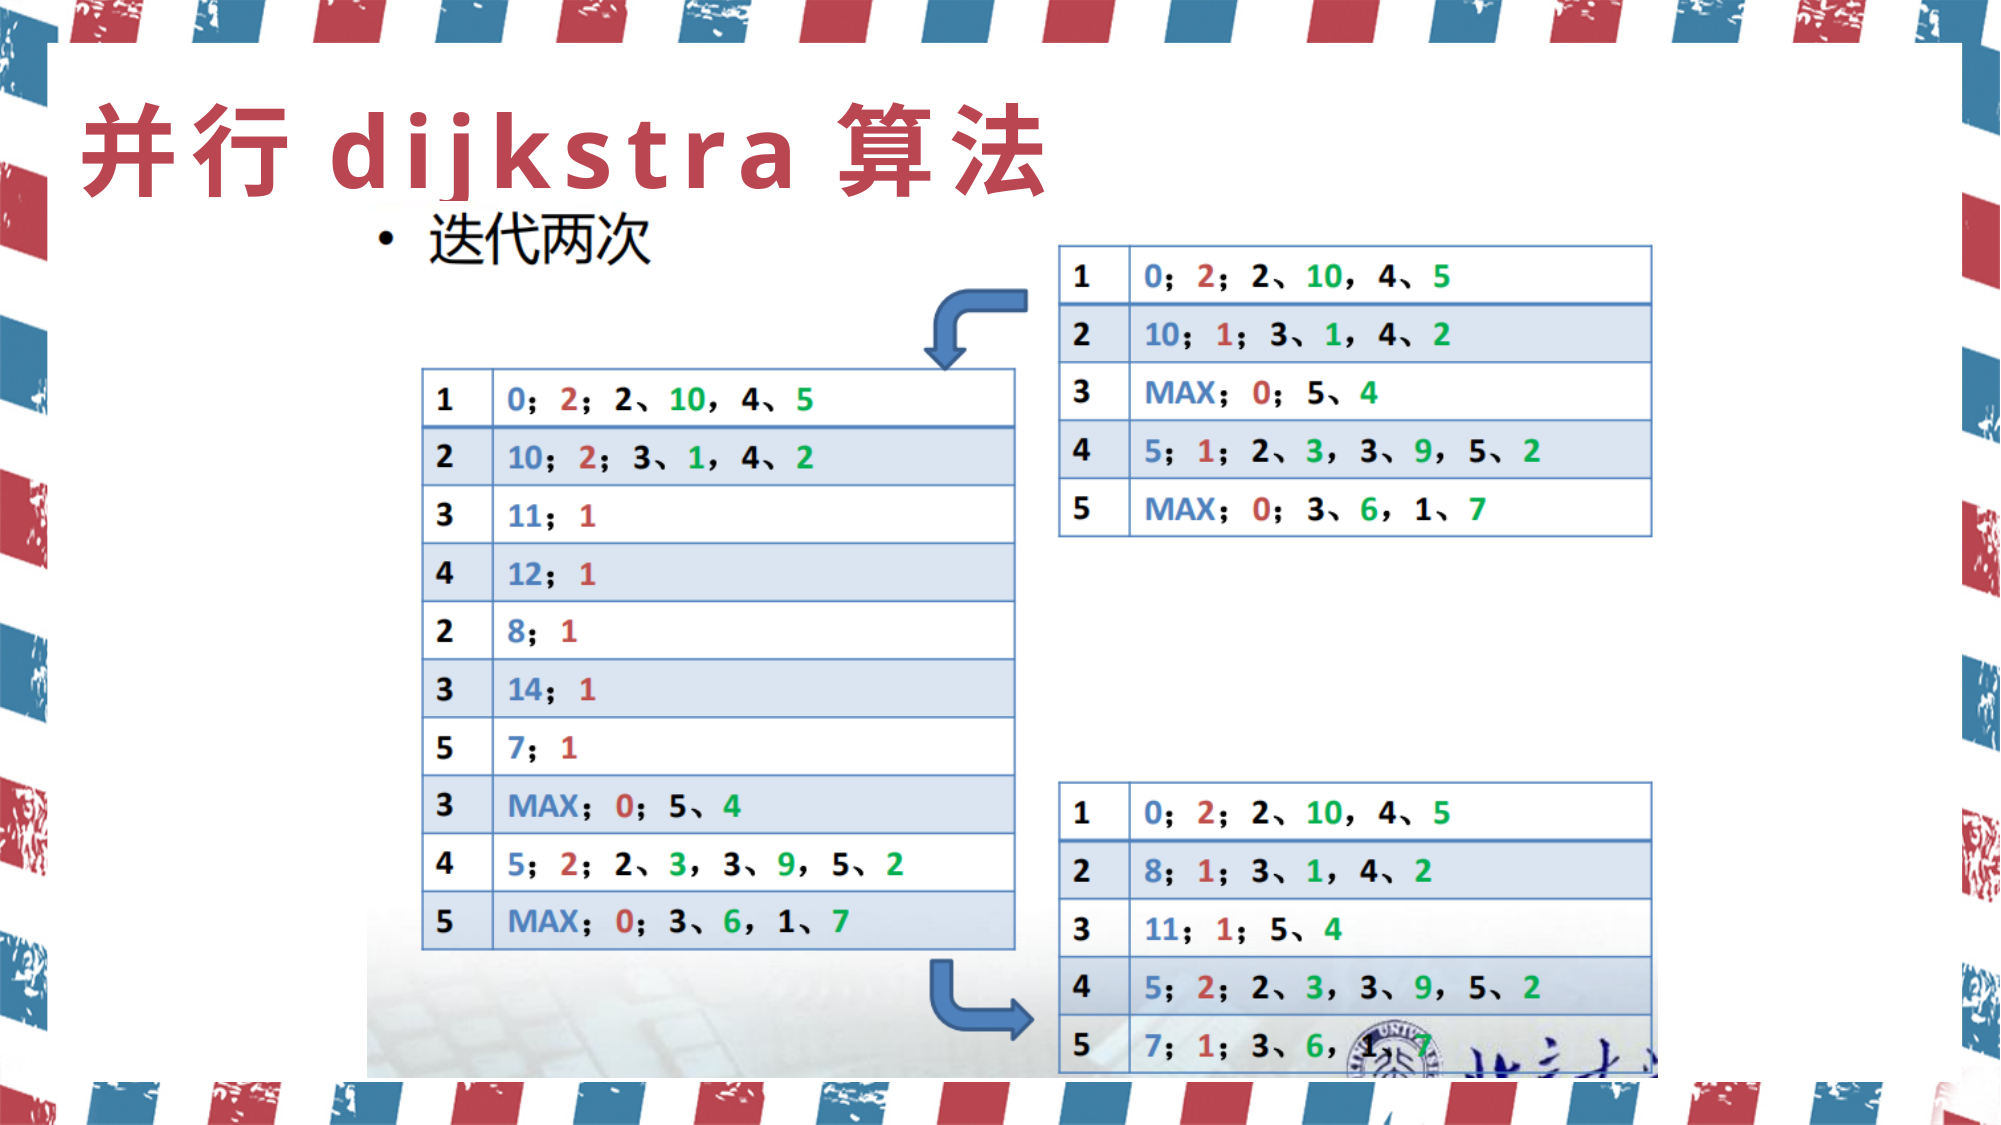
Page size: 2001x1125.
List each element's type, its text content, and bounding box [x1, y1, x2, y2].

text_box 并行dijkstra算法 [64, 81, 1818, 217]
picture [0, 0, 2000, 1125]
